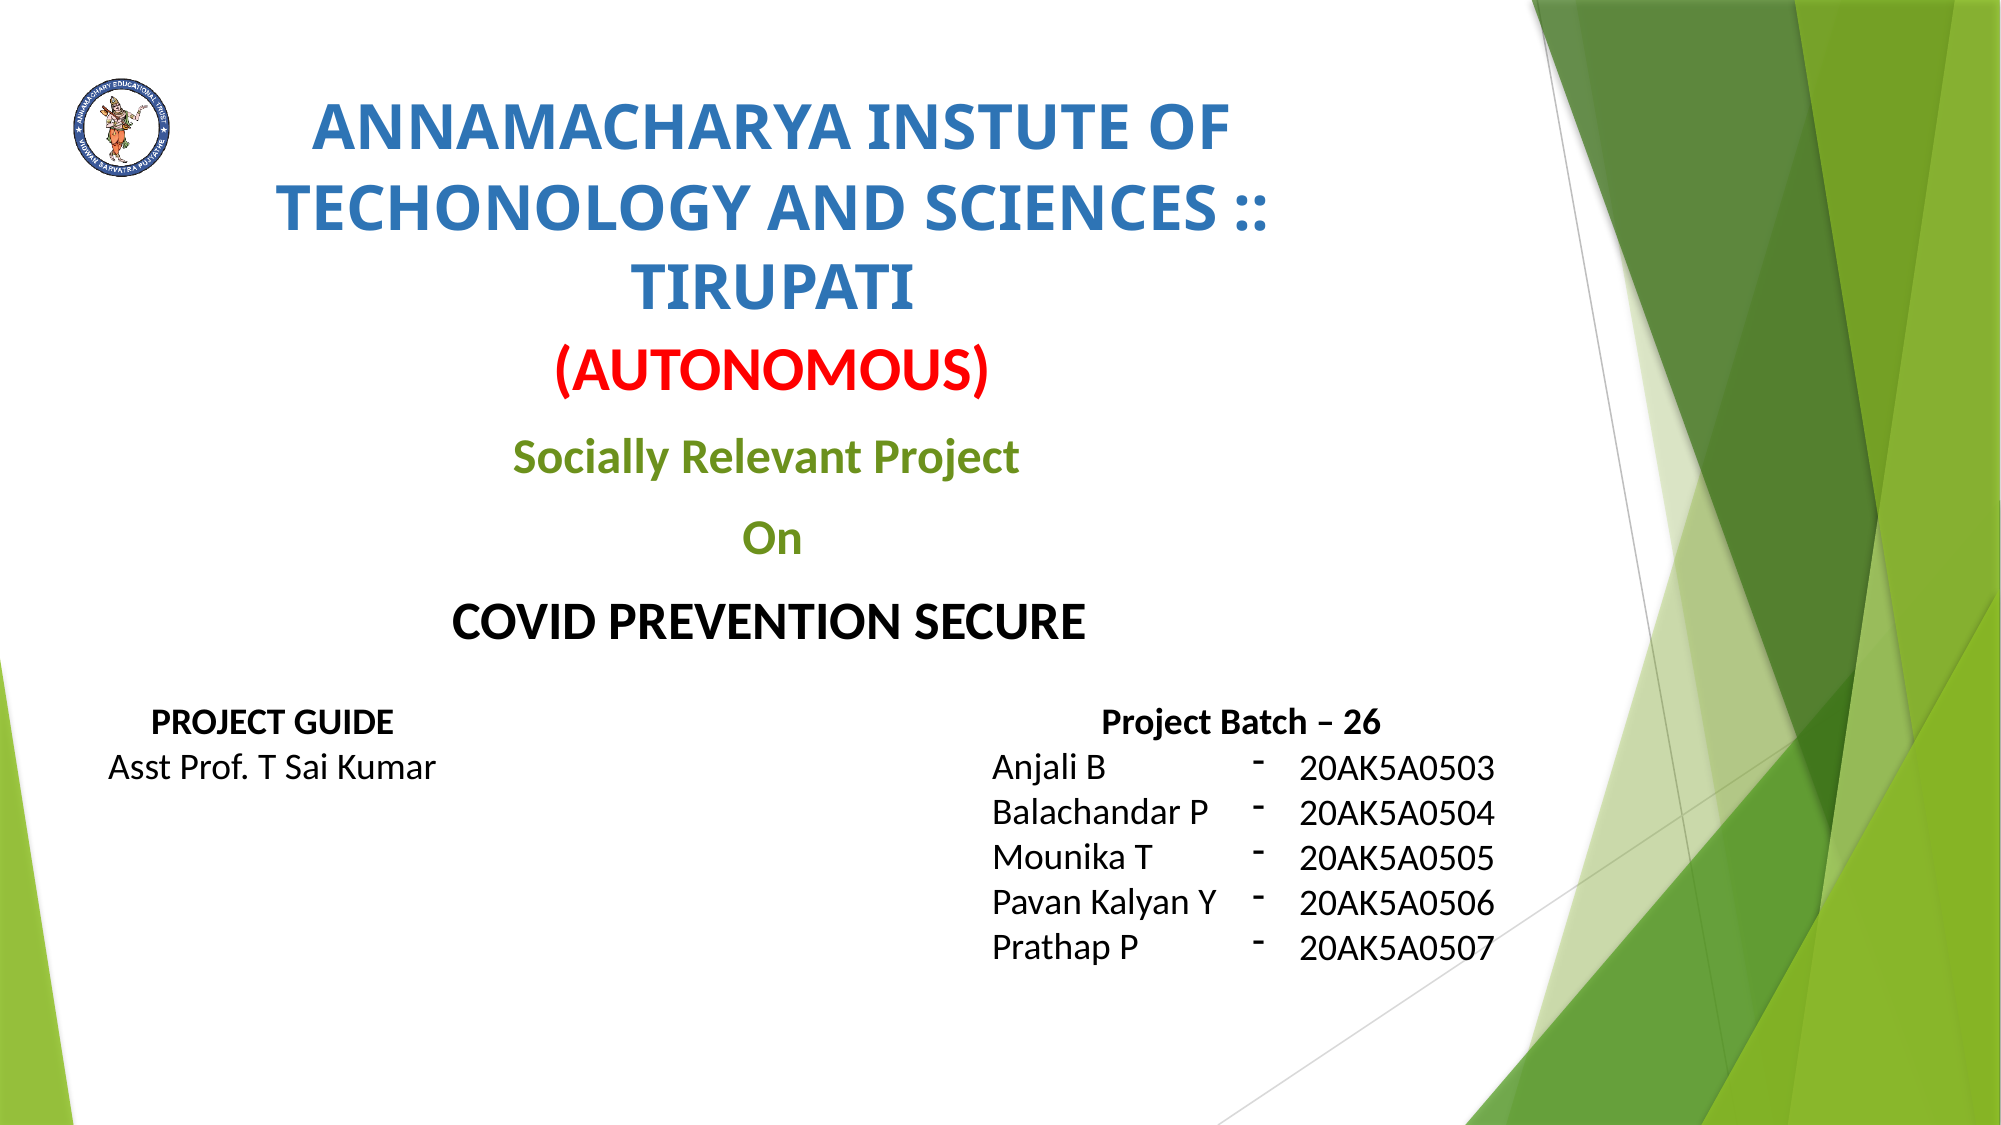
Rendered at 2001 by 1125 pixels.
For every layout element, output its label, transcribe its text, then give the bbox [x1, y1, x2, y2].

text_box 20AK5A0503 20AK5A0504 20AK5A0505 20AK5A0506 20AK5A0507 [1237, 735, 1558, 975]
text_box ANNAMACHARYA INSTUTE OF TECHONOLOGY AND SCIENCES :: TIRUPATI (AUTONOMOUS) Socially Relevant Project On COVID PREVENTION SECURE [173, 74, 1372, 658]
text_box PROJECT GUIDE Asst Prof. T Sai Kumar [43, 689, 503, 795]
picture [69, 74, 174, 180]
text_box Project Batch – 26 Anjali B Balachandar P Mounika T Pavan Kalyan Y Prathap P [977, 689, 1498, 975]
